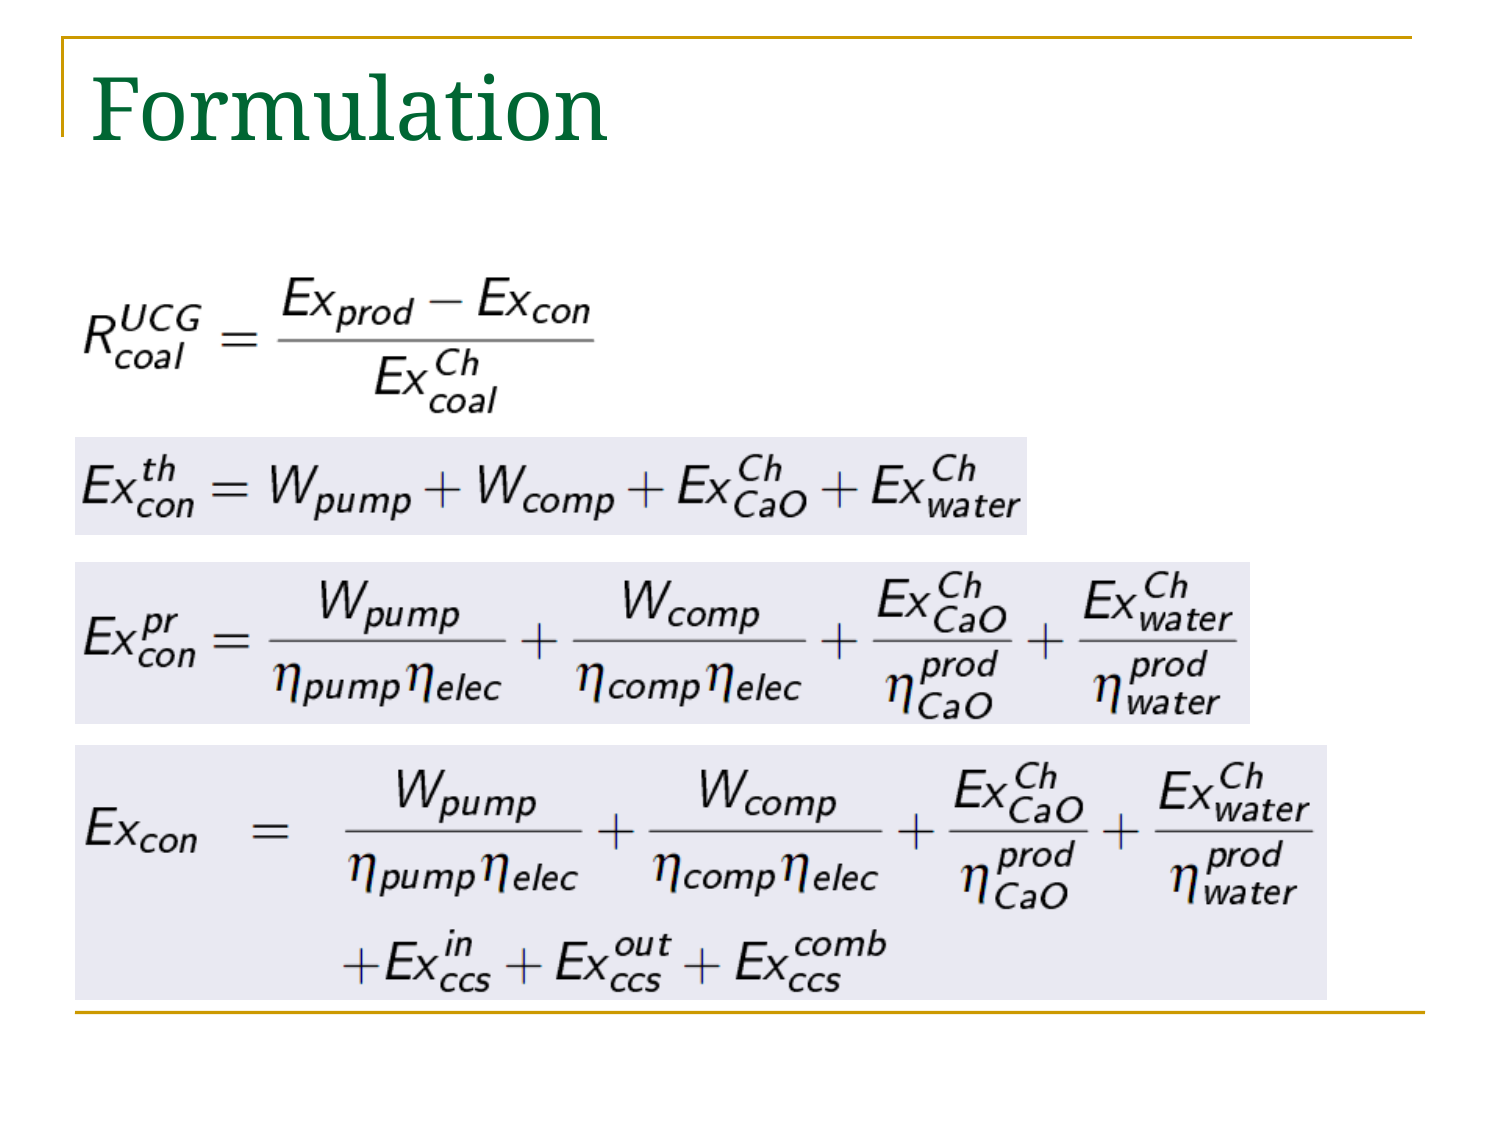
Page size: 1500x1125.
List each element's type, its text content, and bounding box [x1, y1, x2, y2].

picture [74, 262, 599, 418]
picture [74, 562, 1251, 724]
picture [74, 745, 1327, 1001]
title Formulation [74, 45, 1426, 233]
picture [74, 437, 1027, 535]
